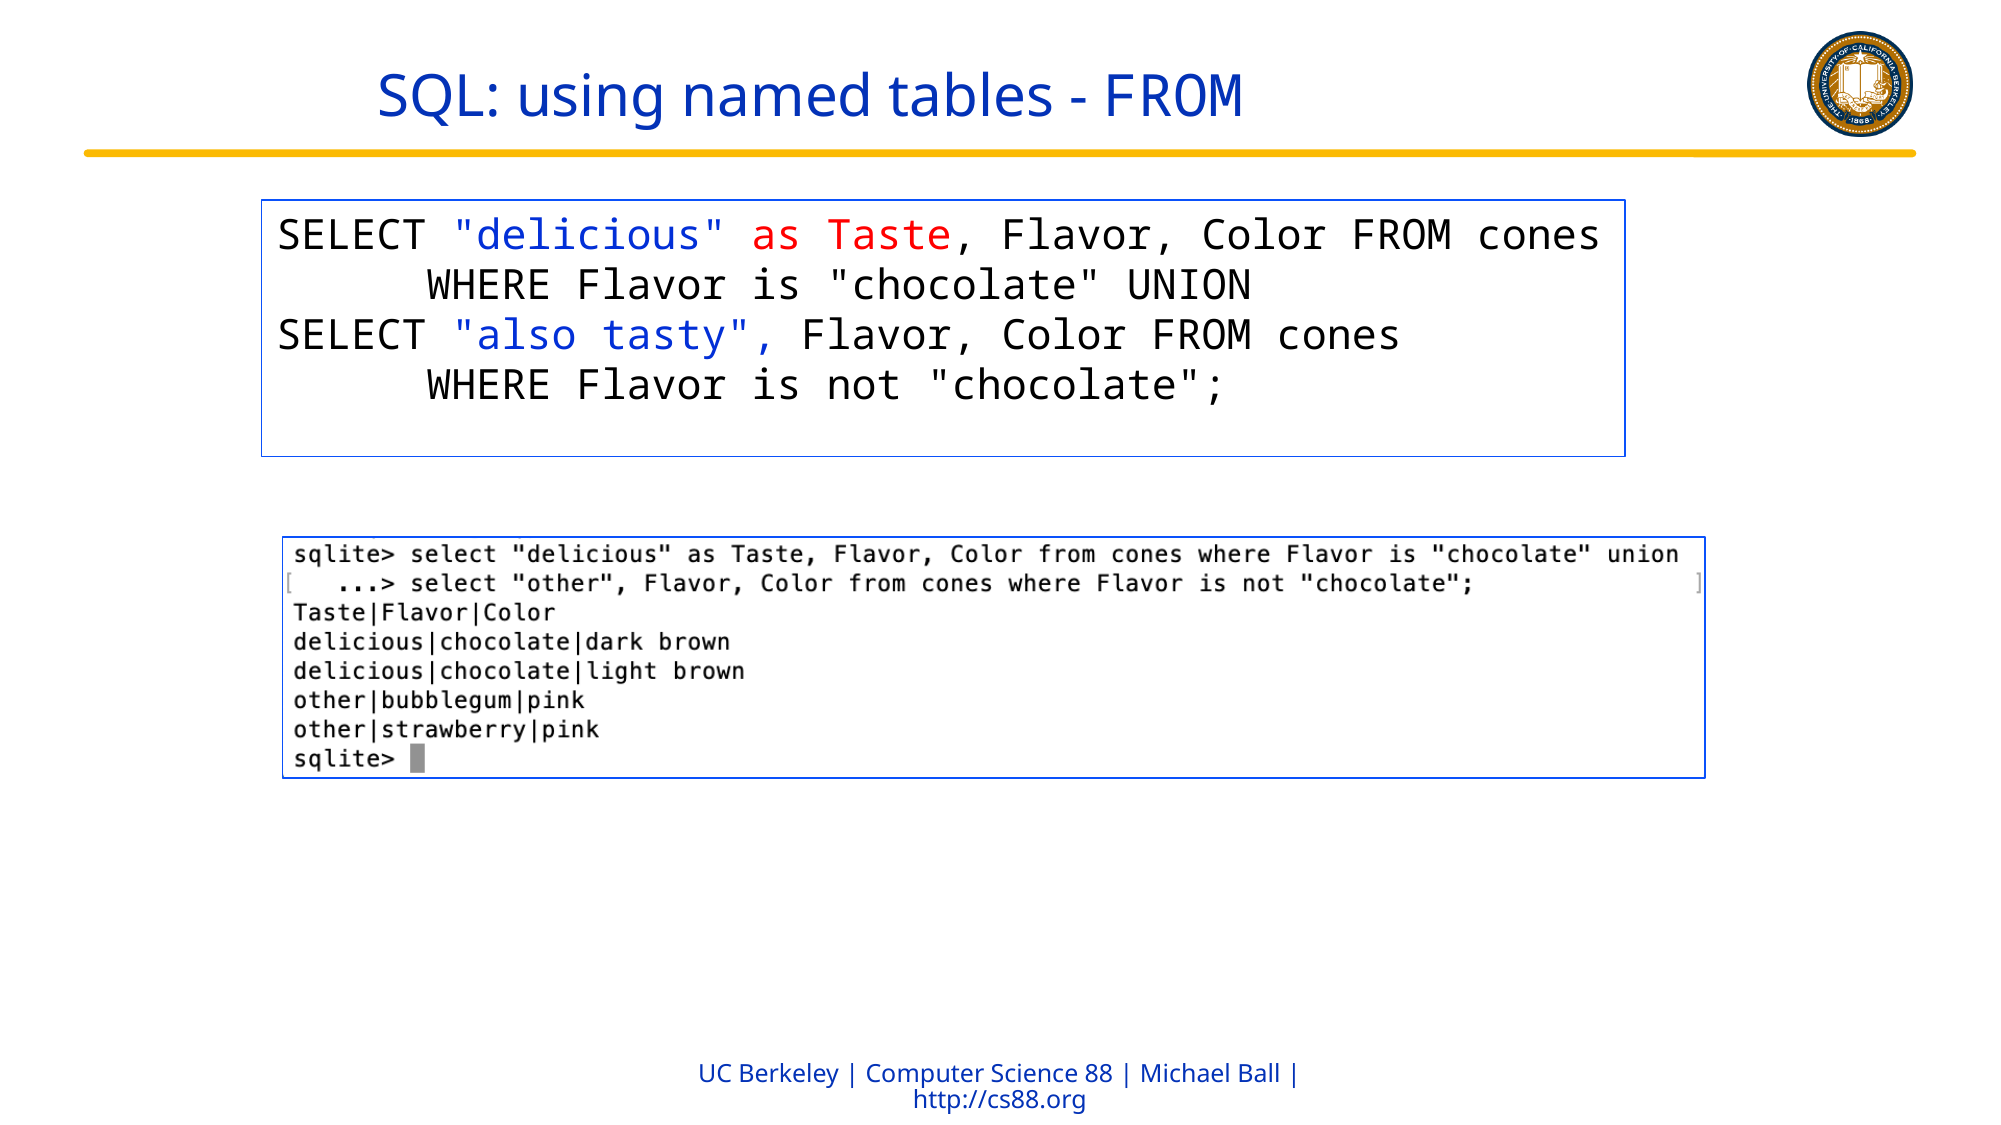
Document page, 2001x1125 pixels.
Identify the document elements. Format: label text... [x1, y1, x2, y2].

picture [283, 537, 1705, 778]
title SQL: using named tables - FROM [362, 37, 1625, 159]
picture [1807, 31, 1913, 137]
text_box SELECT "delicious" as Taste, Flavor, Color FROM cones WHERE Flavor is "chocolate" UNION SELECT "also tasty", Flavor, Color FROM cones WHERE Flavor is not "chocolate"; [261, 199, 1625, 457]
